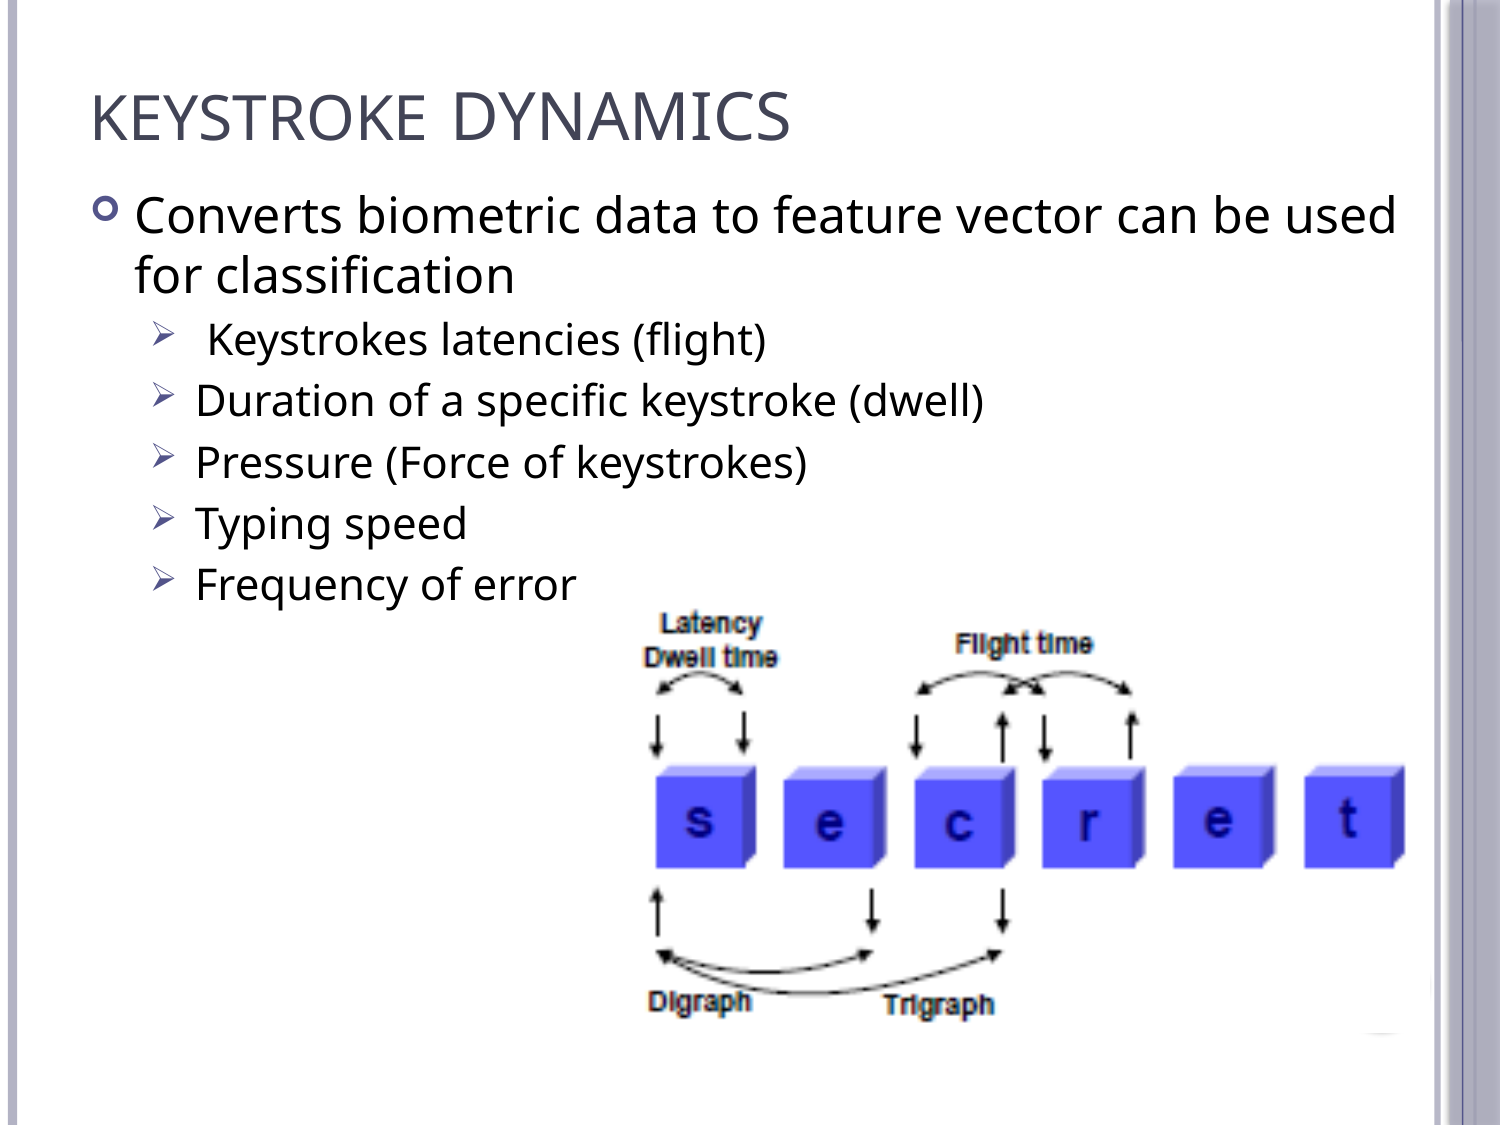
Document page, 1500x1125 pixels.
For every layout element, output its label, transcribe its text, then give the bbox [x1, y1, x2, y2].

list Converts biometric data to feature vector can be used for classification Keystrokes latencies (flight) Duration of a specific keystroke (dwell) Pressure (Force of keystrokes) Typing speed Frequency of error [75, 175, 1425, 1005]
picture [609, 597, 1430, 1033]
title Keystroke Dynamics [75, 45, 1425, 164]
